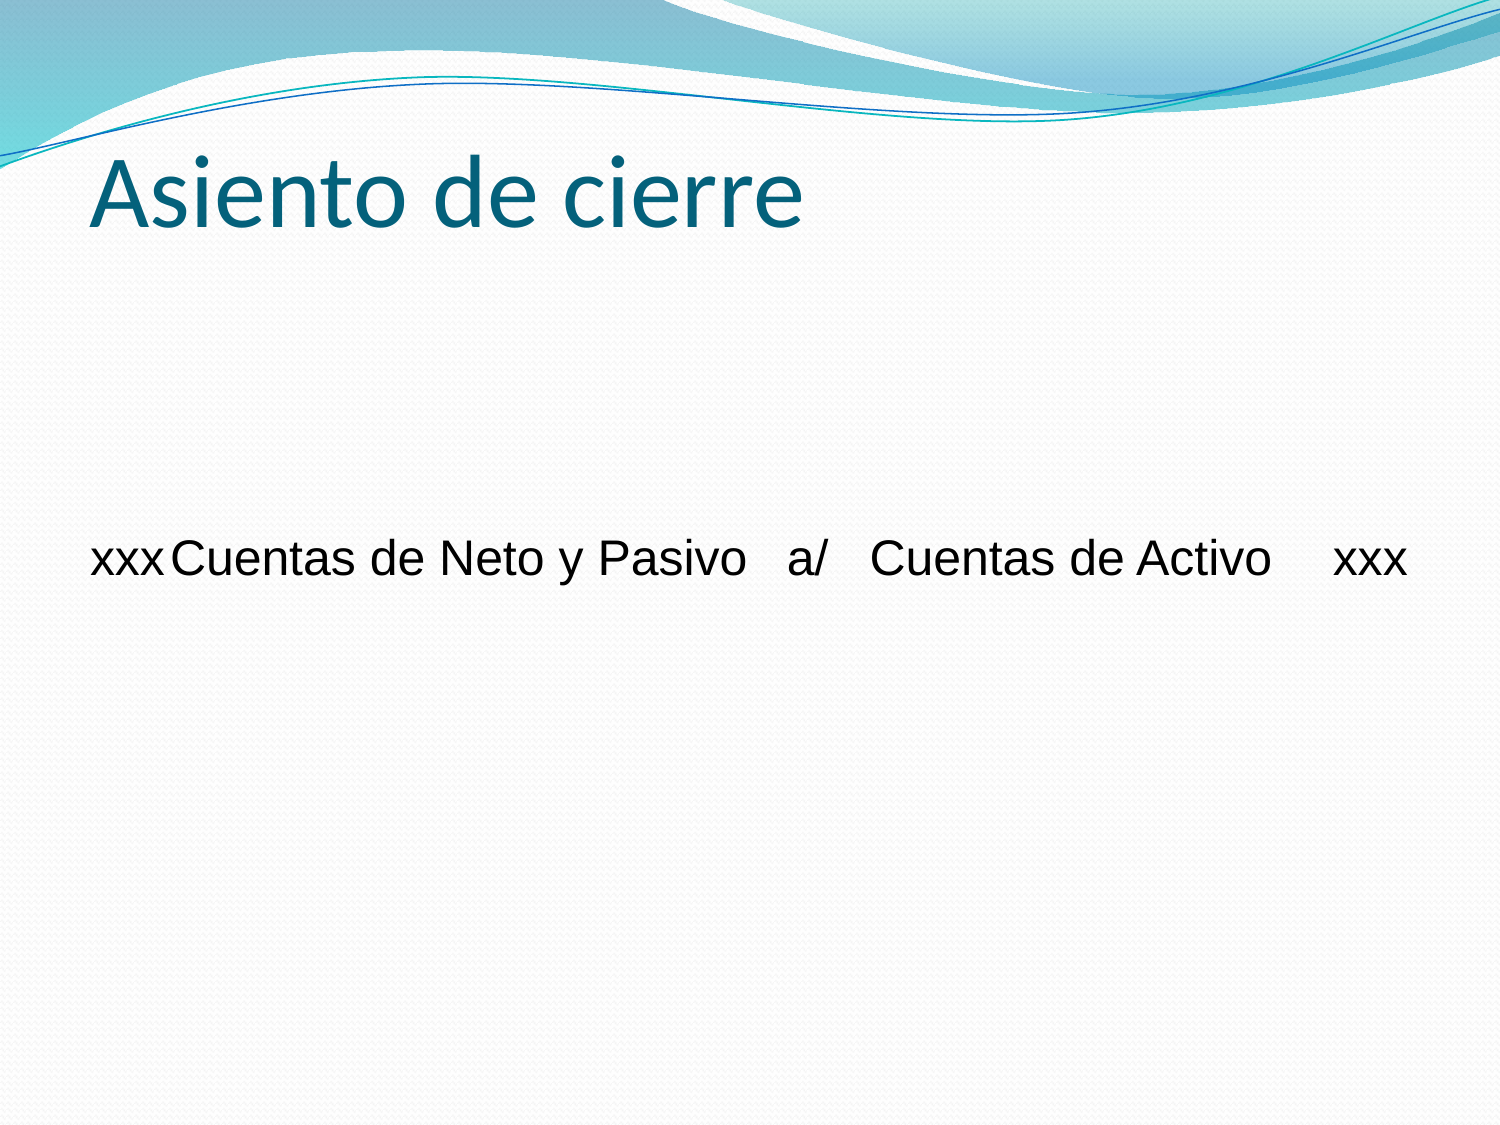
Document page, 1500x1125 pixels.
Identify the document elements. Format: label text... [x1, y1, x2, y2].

table_header xxx [1331, 362, 1411, 586]
text_box [41, 231, 1424, 832]
table_header Cuentas de Neto y Pasivo [169, 362, 785, 586]
text_box Asiento de cierre [74, 115, 1425, 303]
table_header Cuentas de Activo [868, 362, 1331, 586]
table_header a/ [785, 362, 868, 586]
table_header xxx [89, 362, 169, 586]
